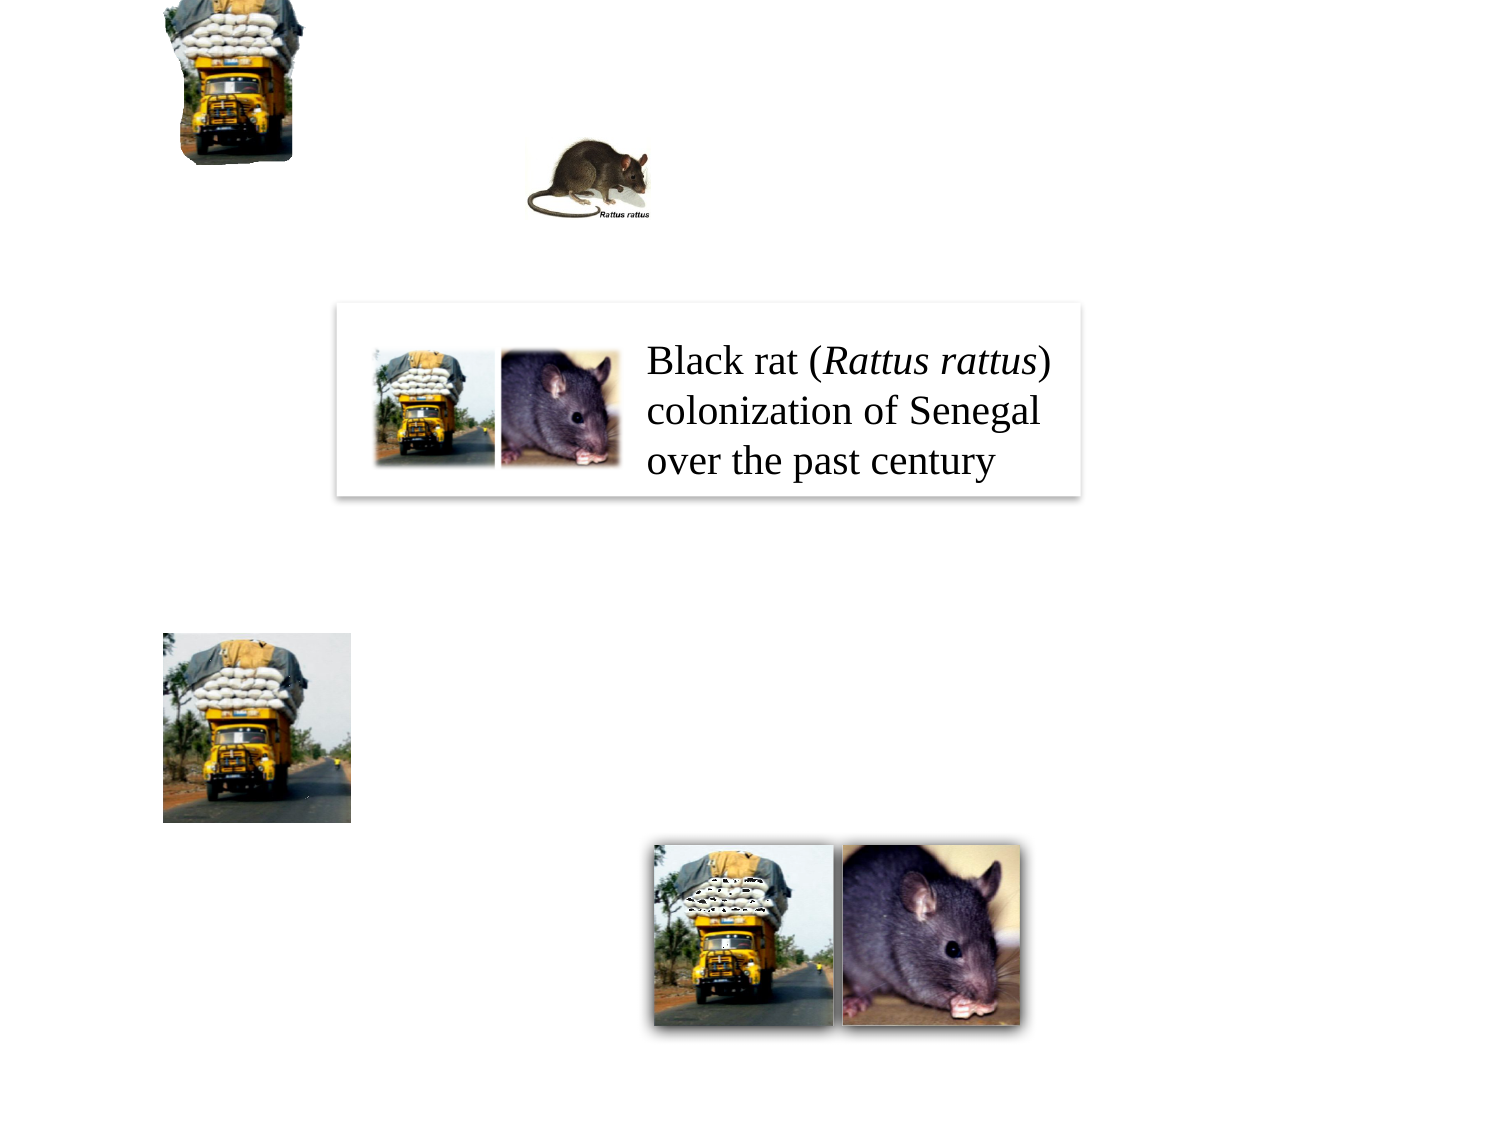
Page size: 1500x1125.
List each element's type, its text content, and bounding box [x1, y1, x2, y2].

picture [525, 136, 651, 220]
picture [162, 633, 351, 823]
picture [371, 345, 625, 471]
picture [654, 845, 1020, 1026]
text_box Black rat (Rattus rattus) colonization of Senegal over the past century [631, 325, 1081, 490]
text_box [334, 301, 1083, 499]
picture [162, 0, 306, 165]
